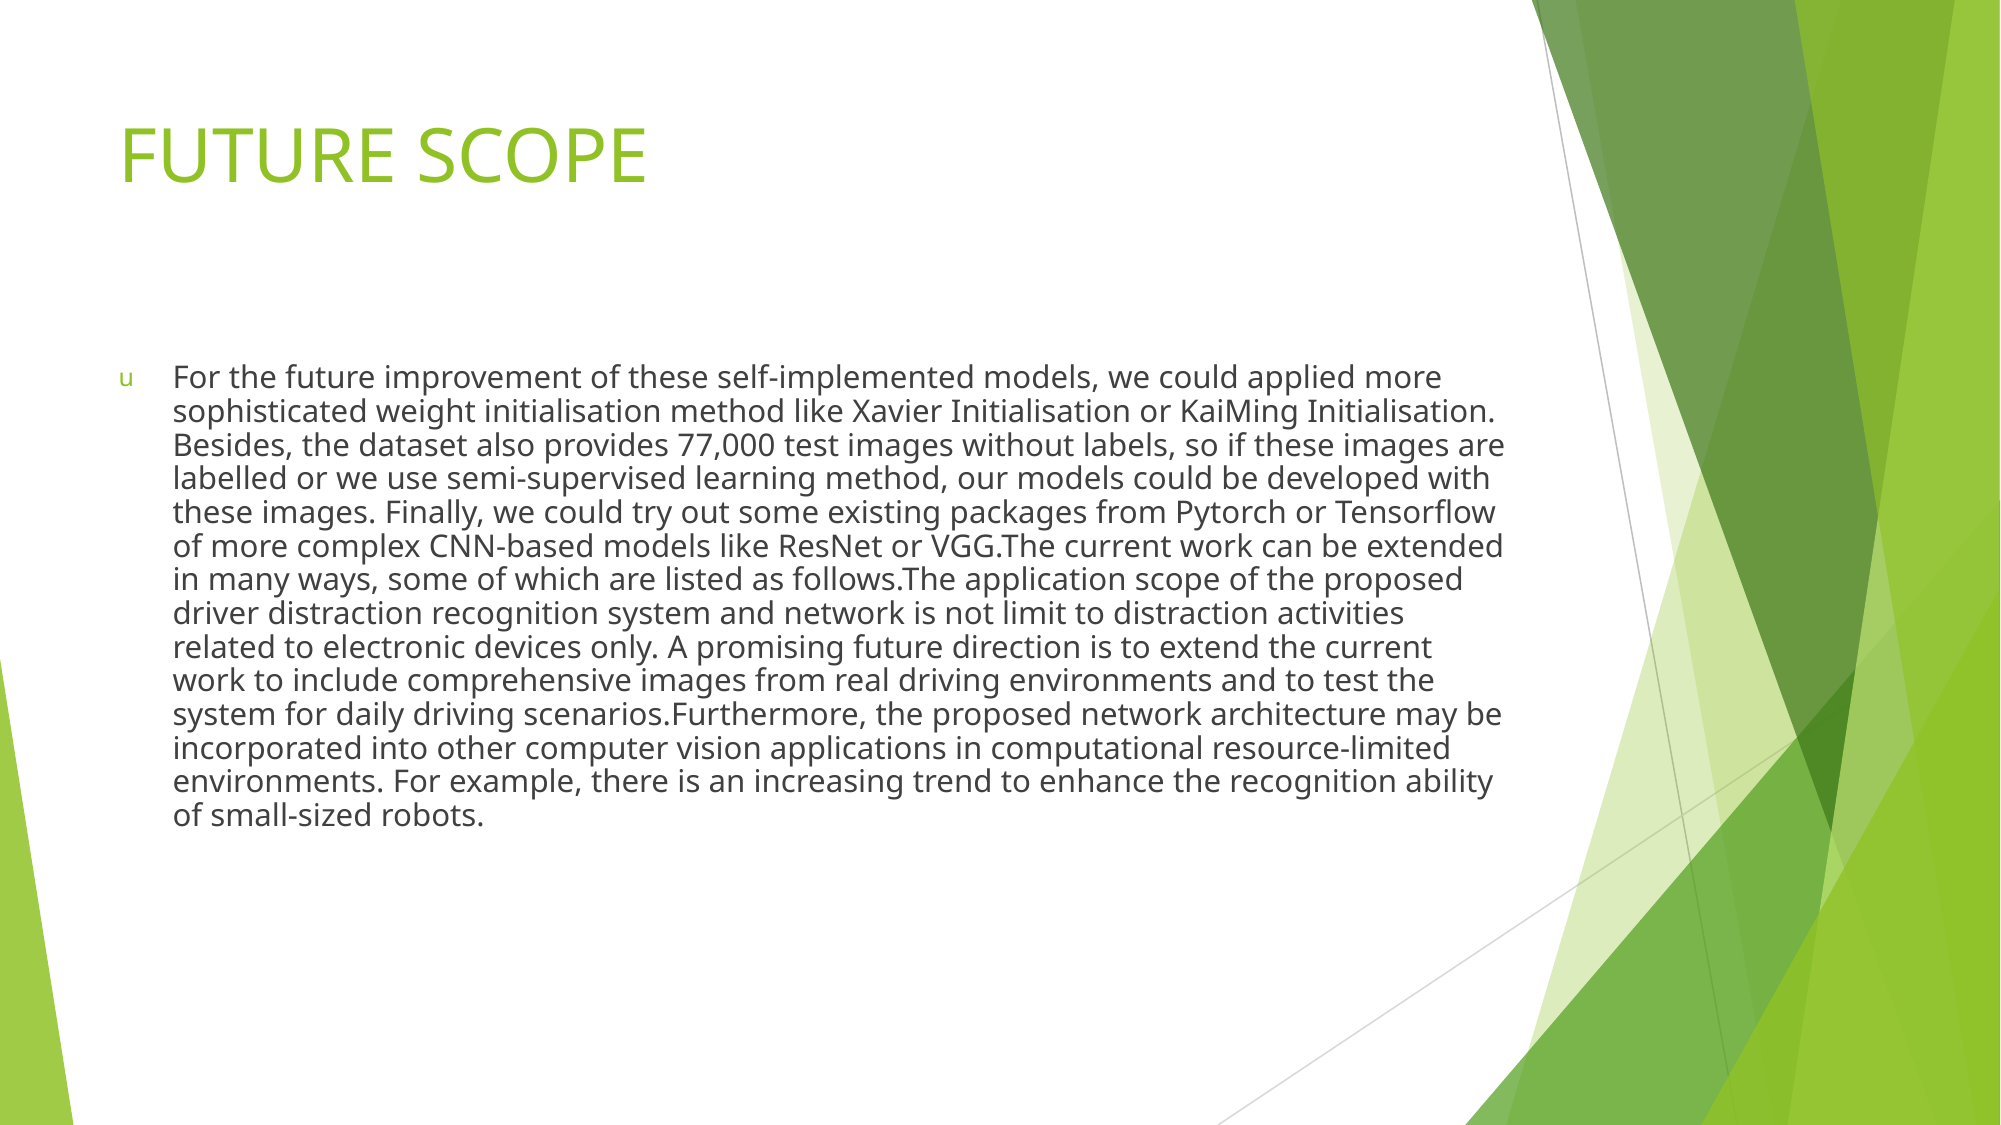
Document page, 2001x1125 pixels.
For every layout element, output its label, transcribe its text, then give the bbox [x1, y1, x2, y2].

title FUTURE SCOPE [110, 99, 1522, 318]
list For the future improvement of these self-implemented models, we could applied more sophisticated weight initialisation method like Xavier Initialisation or KaiMing Initialisation. Besides, the dataset also provides 77,000 test images without labels, so if these images are labelled or we use semi-supervised learning method, our models could be developed with these images. Finally, we could try out some existing packages from Pytorch or Tensorflow of more complex CNN-based models like ResNet or VGG.The current work can be extended in many ways, some of which are listed as follows.The application scope of the proposed driver distraction recognition system and network is not limit to distraction activities related to electronic devices only. A promising future direction is to extend the current work to include comprehensive images from real driving environments and to test the system for daily driving scenarios.Furthermore, the proposed network architecture may be incorporated into other computer vision applications in computational resource-limited environments. For example, there is an increasing trend to enhance the recognition ability of small-sized robots. [110, 353, 1522, 992]
